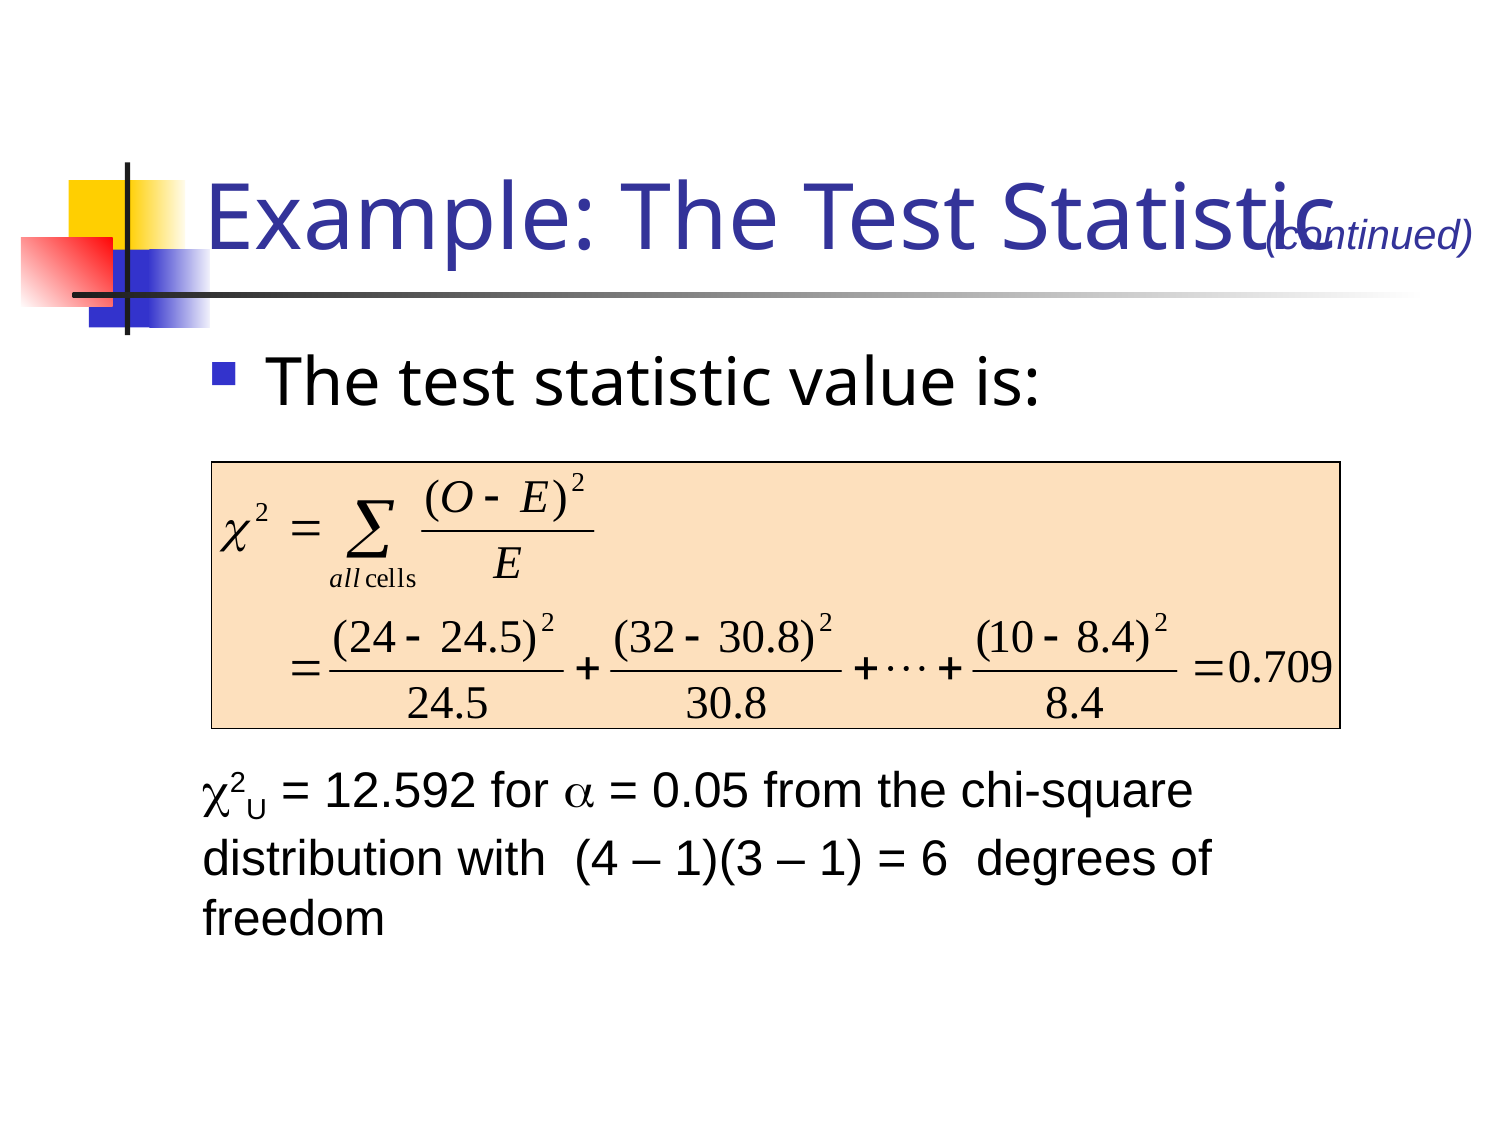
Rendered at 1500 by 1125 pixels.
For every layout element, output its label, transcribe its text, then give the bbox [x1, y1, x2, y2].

title Example: The Test Statistic [188, 35, 1468, 275]
text_box 2U = 12.592 for  = 0.05 from the chi-square distribution with (4 – 1)(3 – 1) = 6 degrees of freedom [187, 749, 1263, 953]
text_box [212, 462, 1340, 729]
list The test statistic value is: [193, 331, 1469, 416]
text_box (continued) [1250, 200, 1500, 265]
